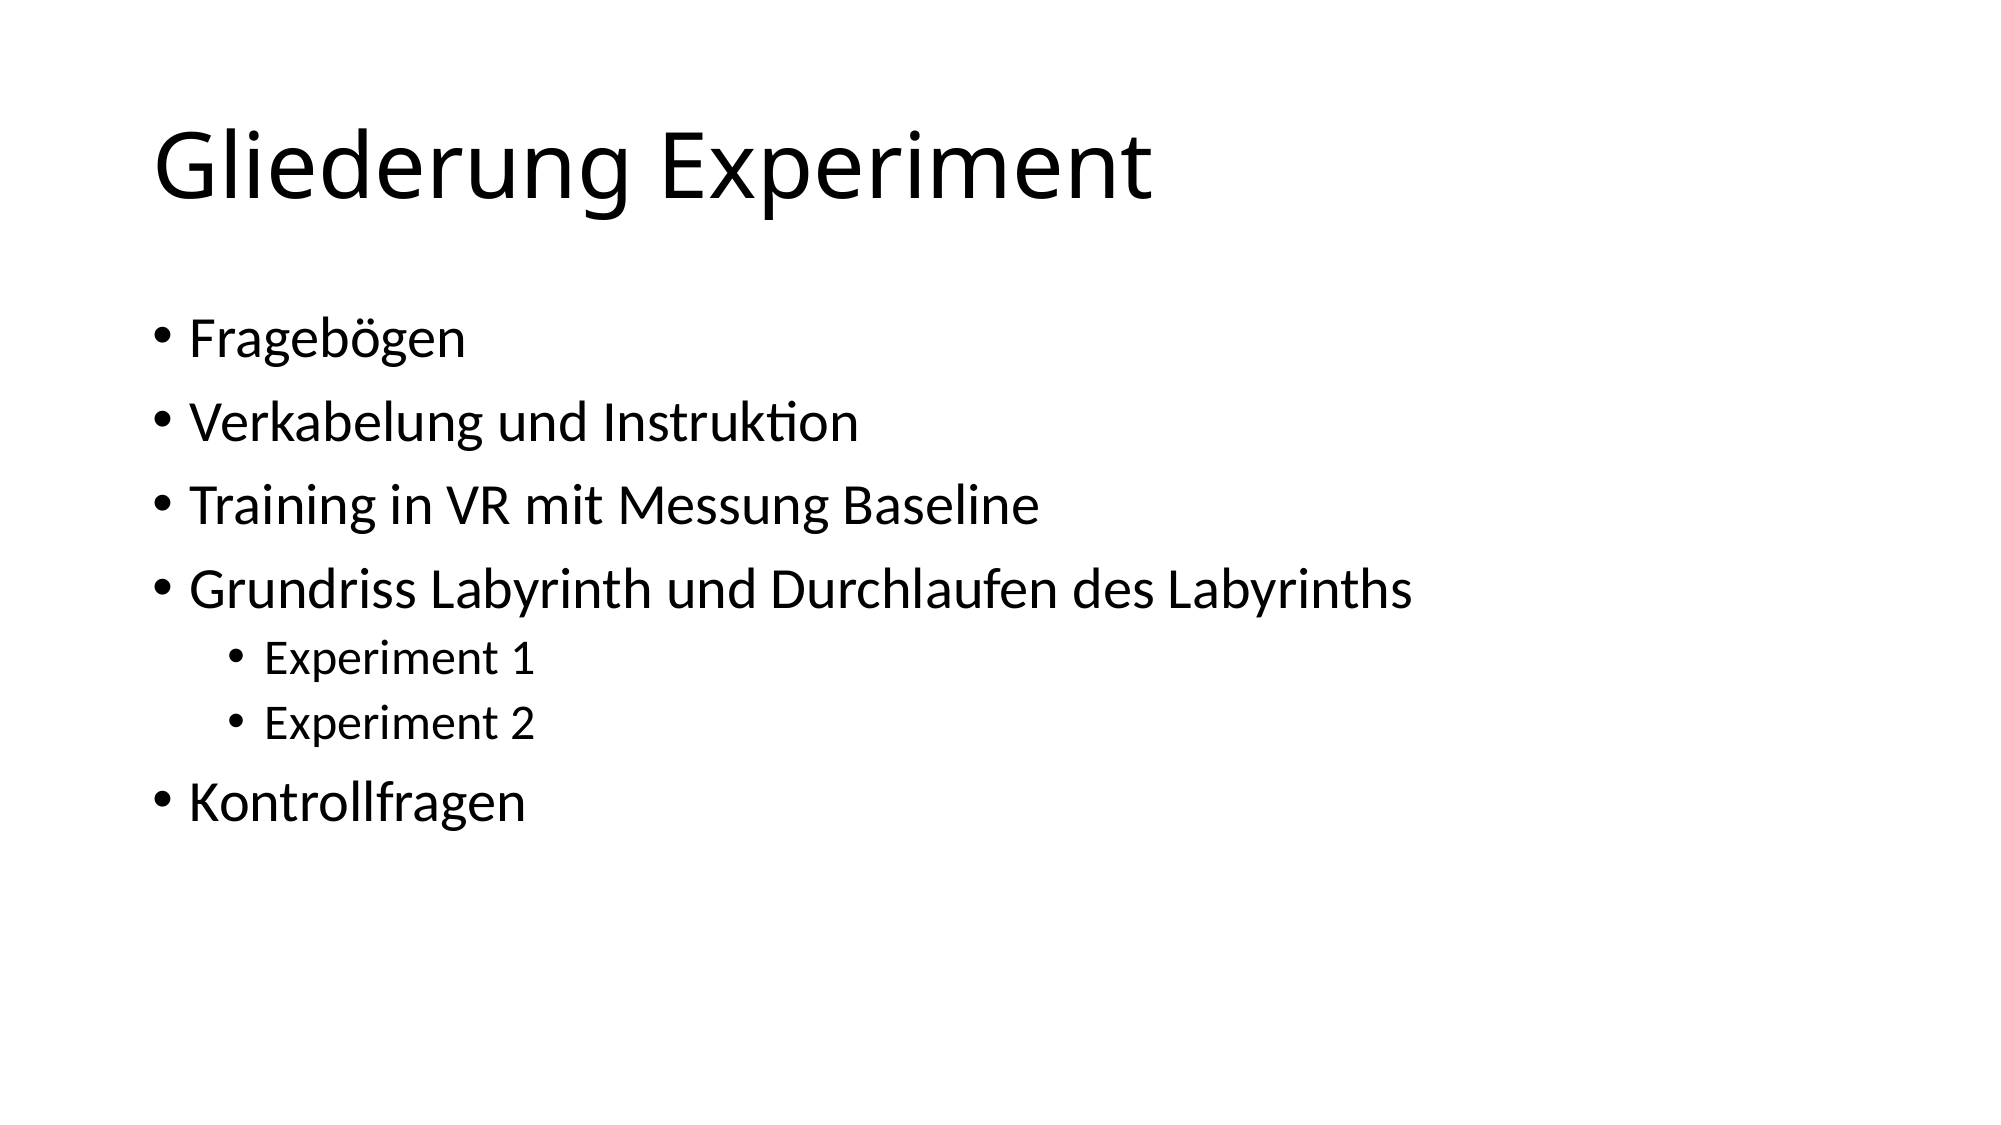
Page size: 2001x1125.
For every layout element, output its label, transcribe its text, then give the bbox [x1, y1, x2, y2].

title Gliederung Experiment [137, 59, 1863, 278]
list Fragebögen Verkabelung und Instruktion Training in VR mit Messung Baseline Grundriss Labyrinth und Durchlaufen des Labyrinths Experiment 1 Experiment 2 Kontrollfragen [137, 299, 1863, 1014]
